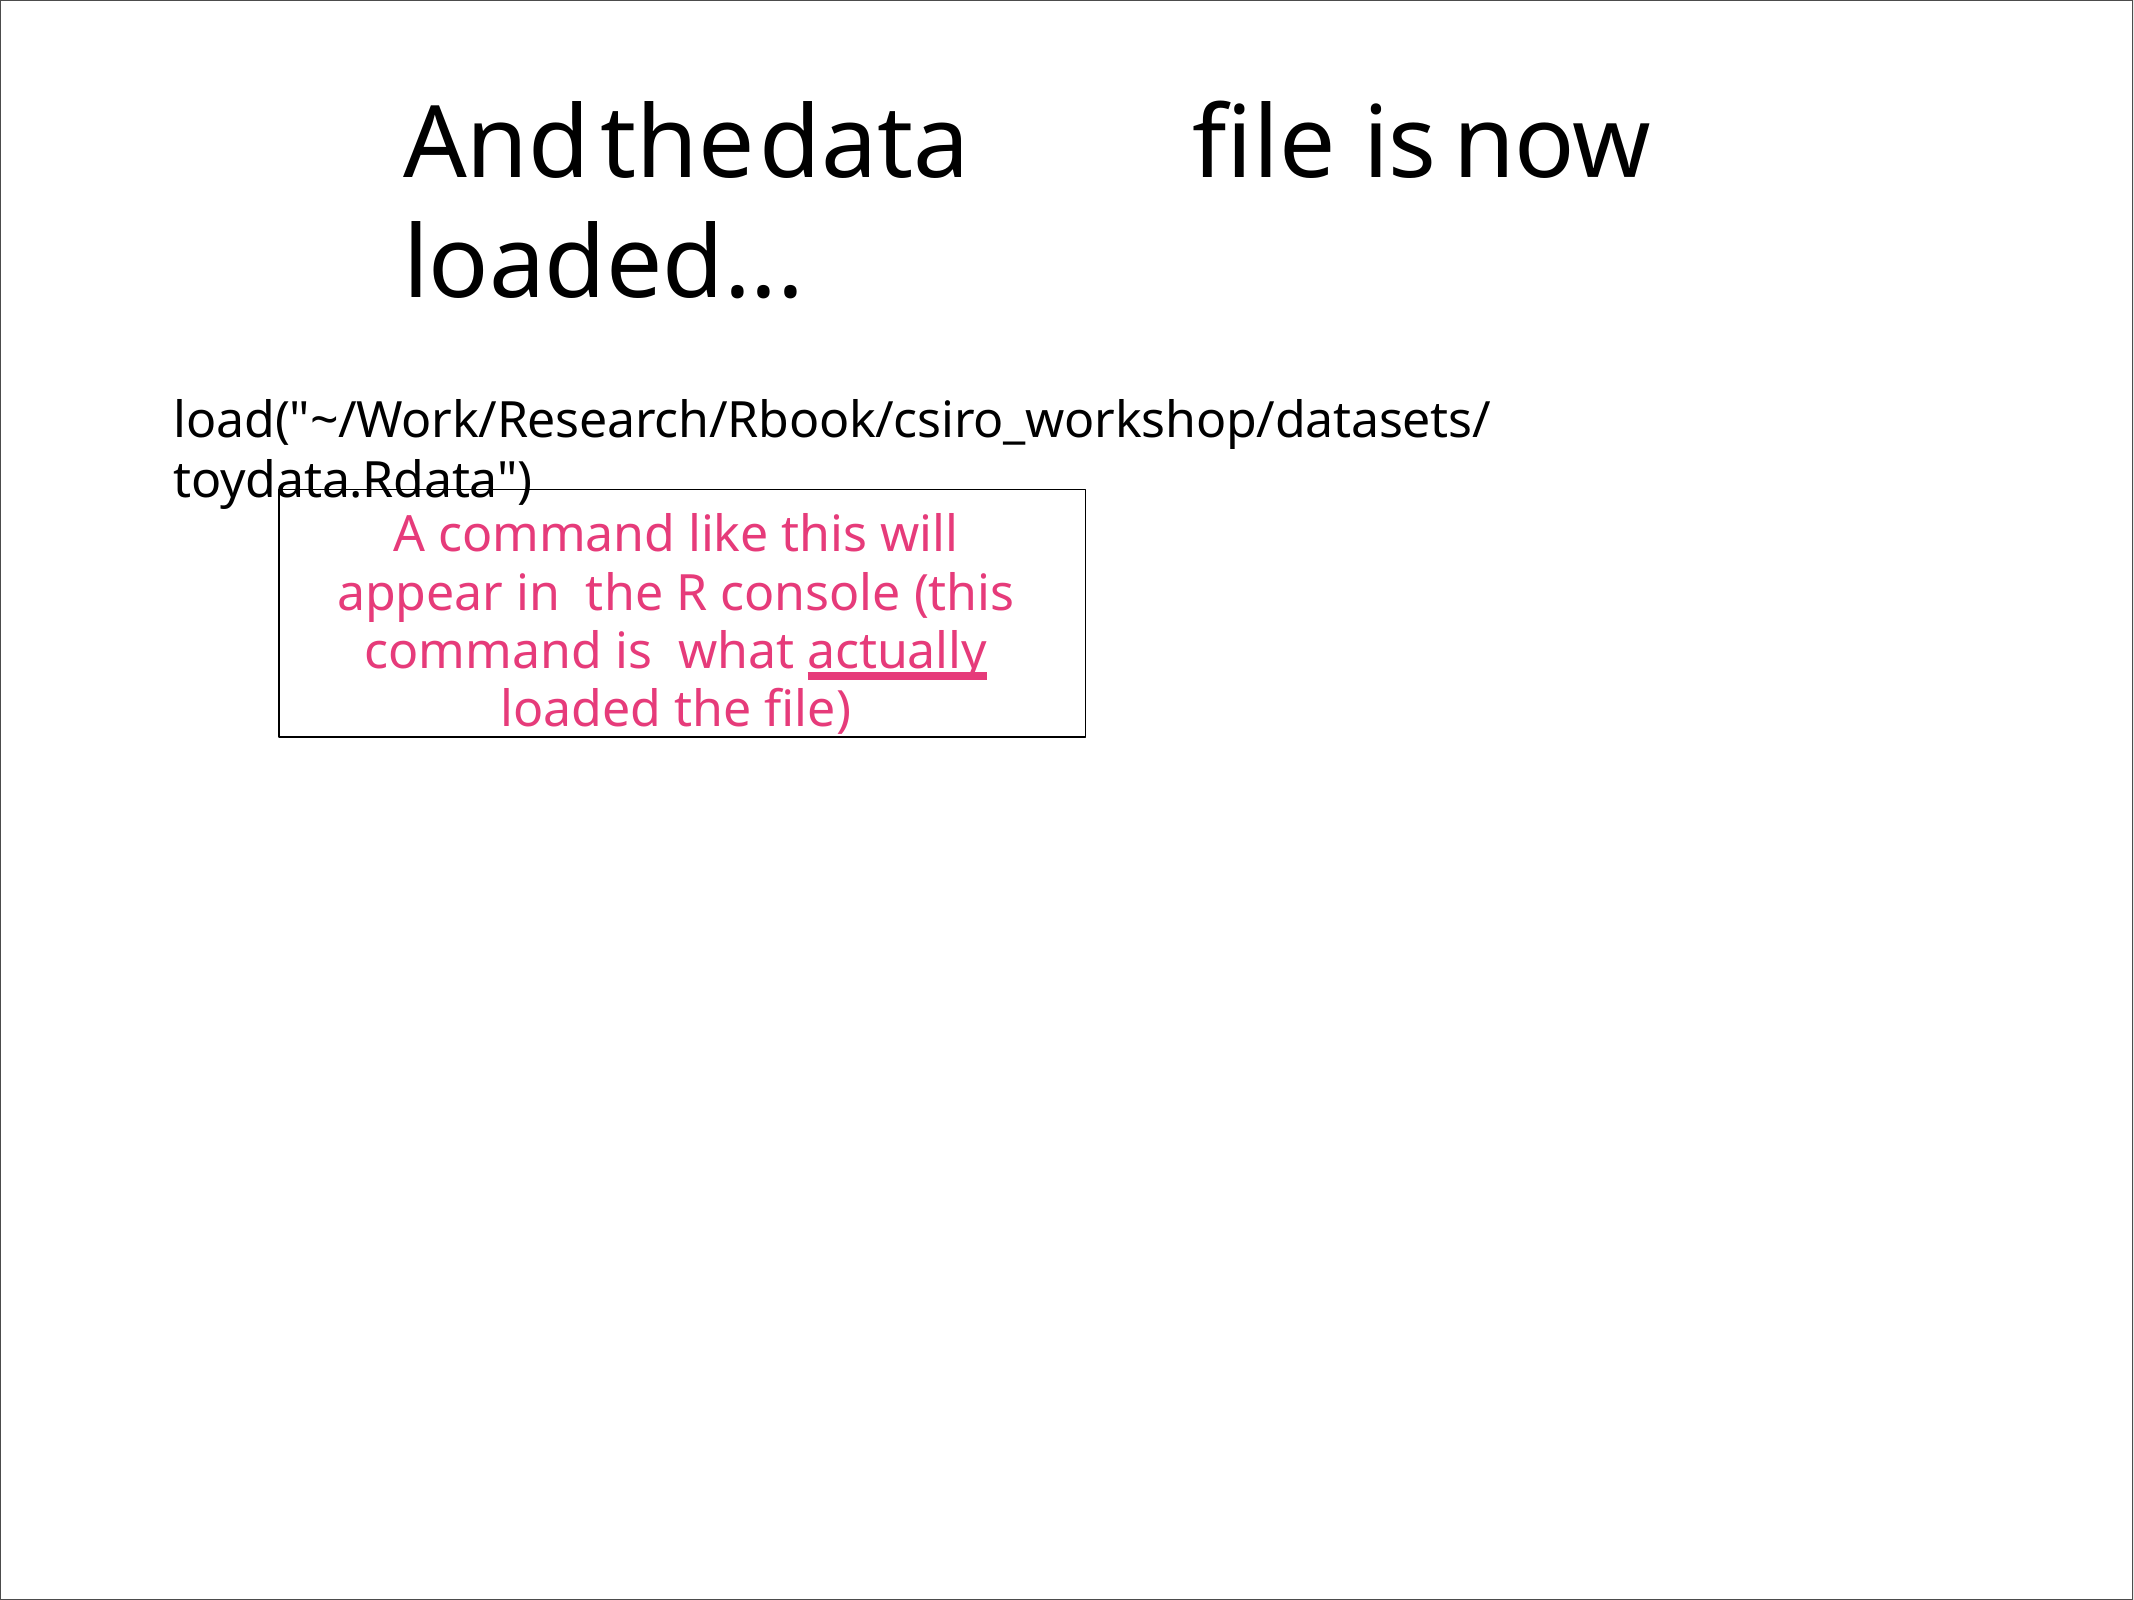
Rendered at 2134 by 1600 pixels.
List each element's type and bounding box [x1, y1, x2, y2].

text_box [0, 0, 2134, 1600]
